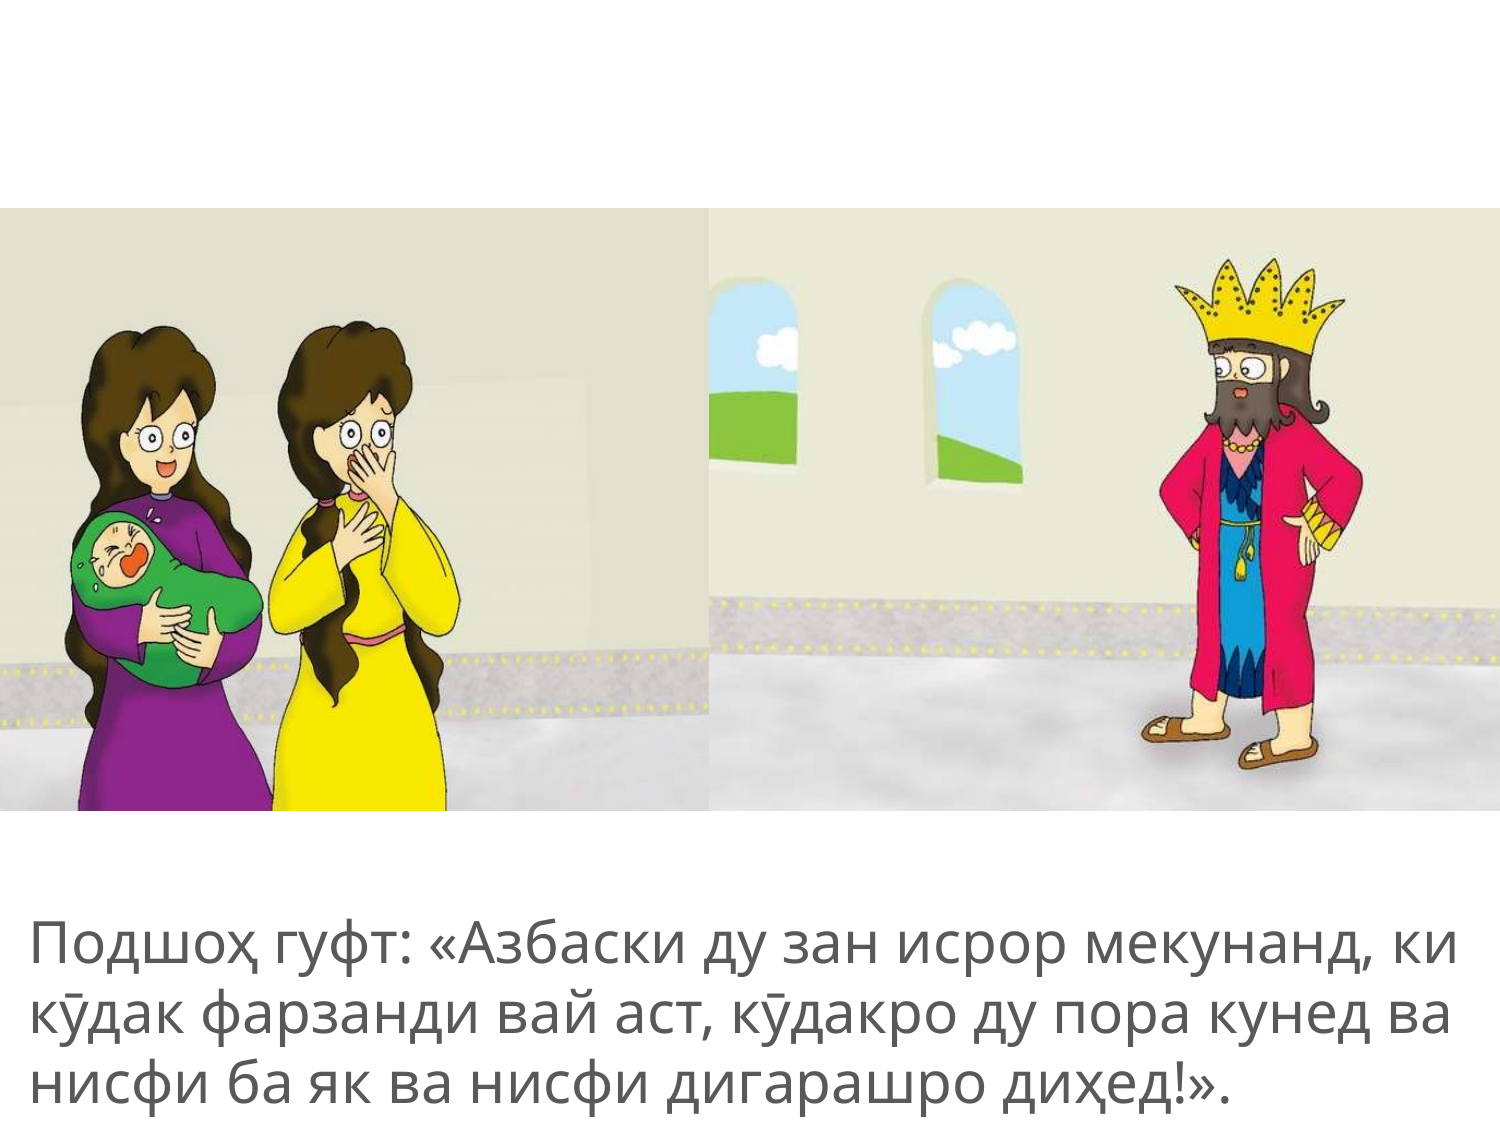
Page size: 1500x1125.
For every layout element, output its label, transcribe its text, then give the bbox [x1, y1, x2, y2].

text_box Подшоҳ гуфт: «Азбаски ду зан исрор мекунанд, ки кӯдак фарзанди вай аст, кӯдакро ду пора кунед ва нисфи ба як ва нисфи дигарашро диҳед!». [13, 897, 1499, 1123]
picture [0, 207, 1500, 811]
